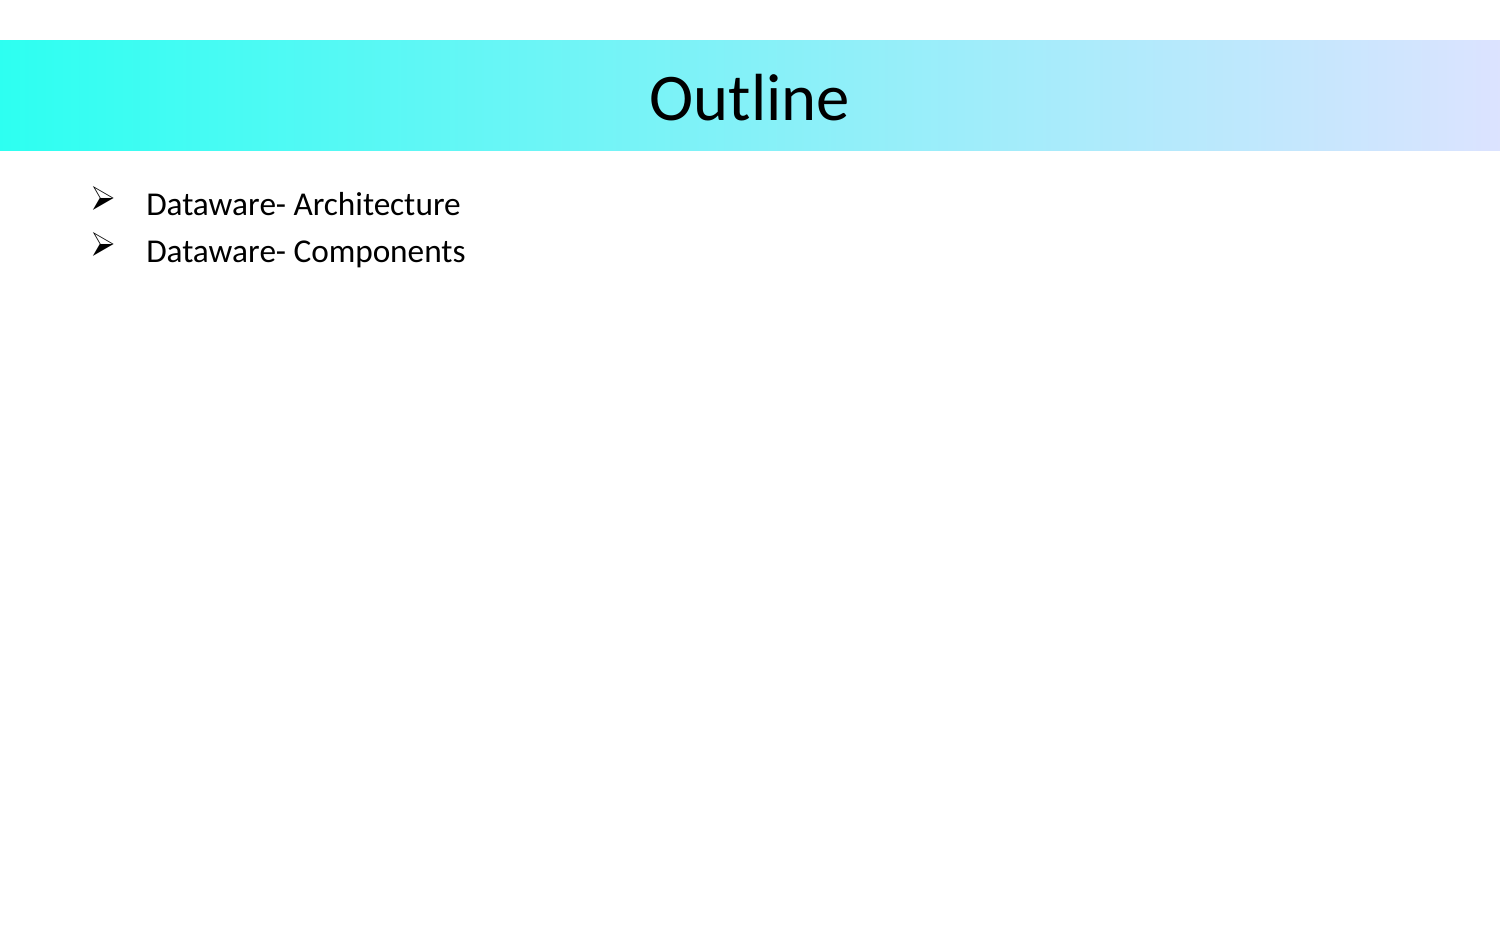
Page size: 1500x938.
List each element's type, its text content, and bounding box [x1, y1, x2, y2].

list Dataware- Architecture Dataware- Components [75, 174, 1425, 838]
title Outline [75, 37, 1425, 151]
